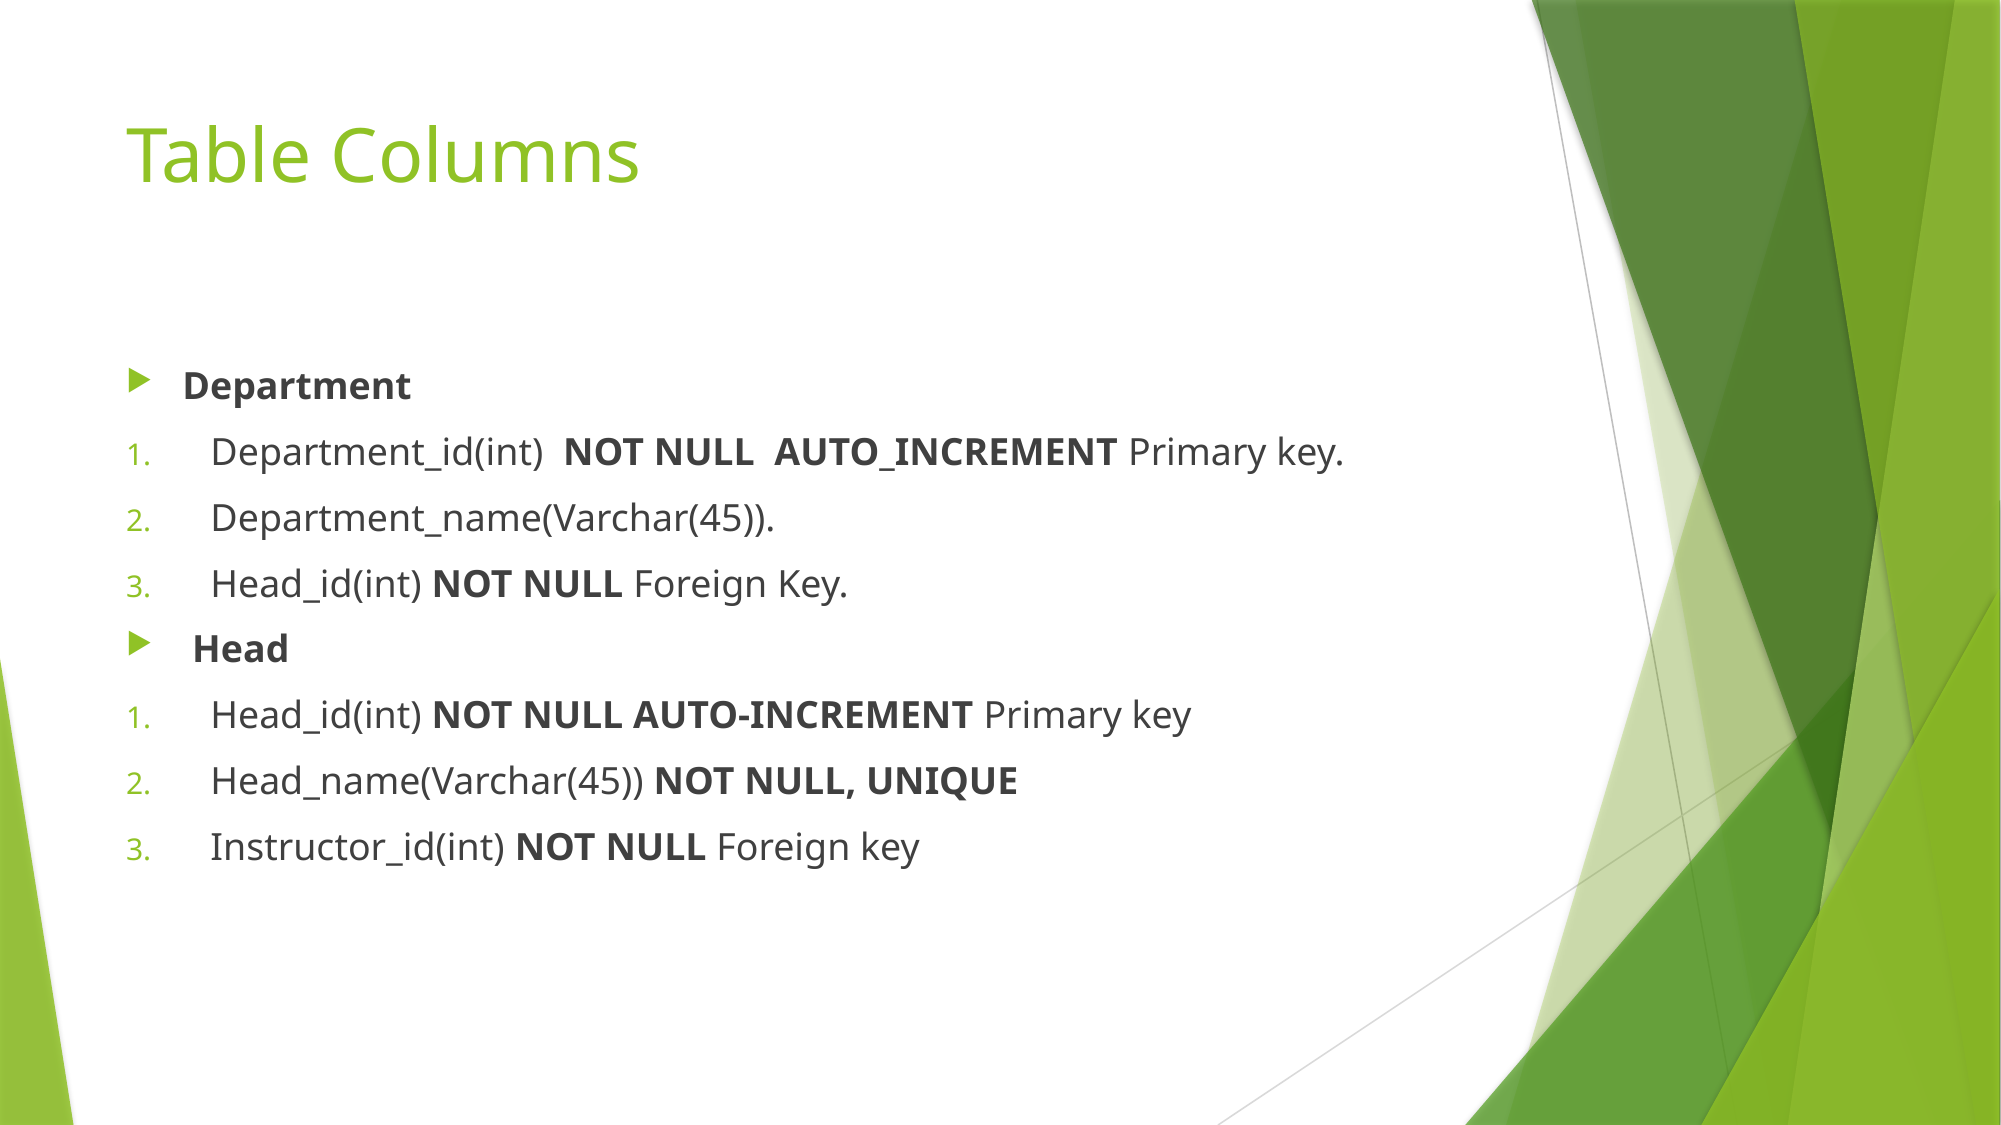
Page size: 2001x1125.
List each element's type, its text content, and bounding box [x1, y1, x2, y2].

title Table Columns [111, 99, 1522, 317]
list Department Department_id(int) NOT NULL AUTO_INCREMENT Primary key. Department_name(Varchar(45)). Head_id(int) NOT NULL Foreign Key. Head Head_id(int) NOT NULL AUTO-INCREMENT Primary key Head_name(Varchar(45)) NOT NULL, UNIQUE Instructor_id(int) NOT NULL Foreign key [111, 354, 1522, 992]
